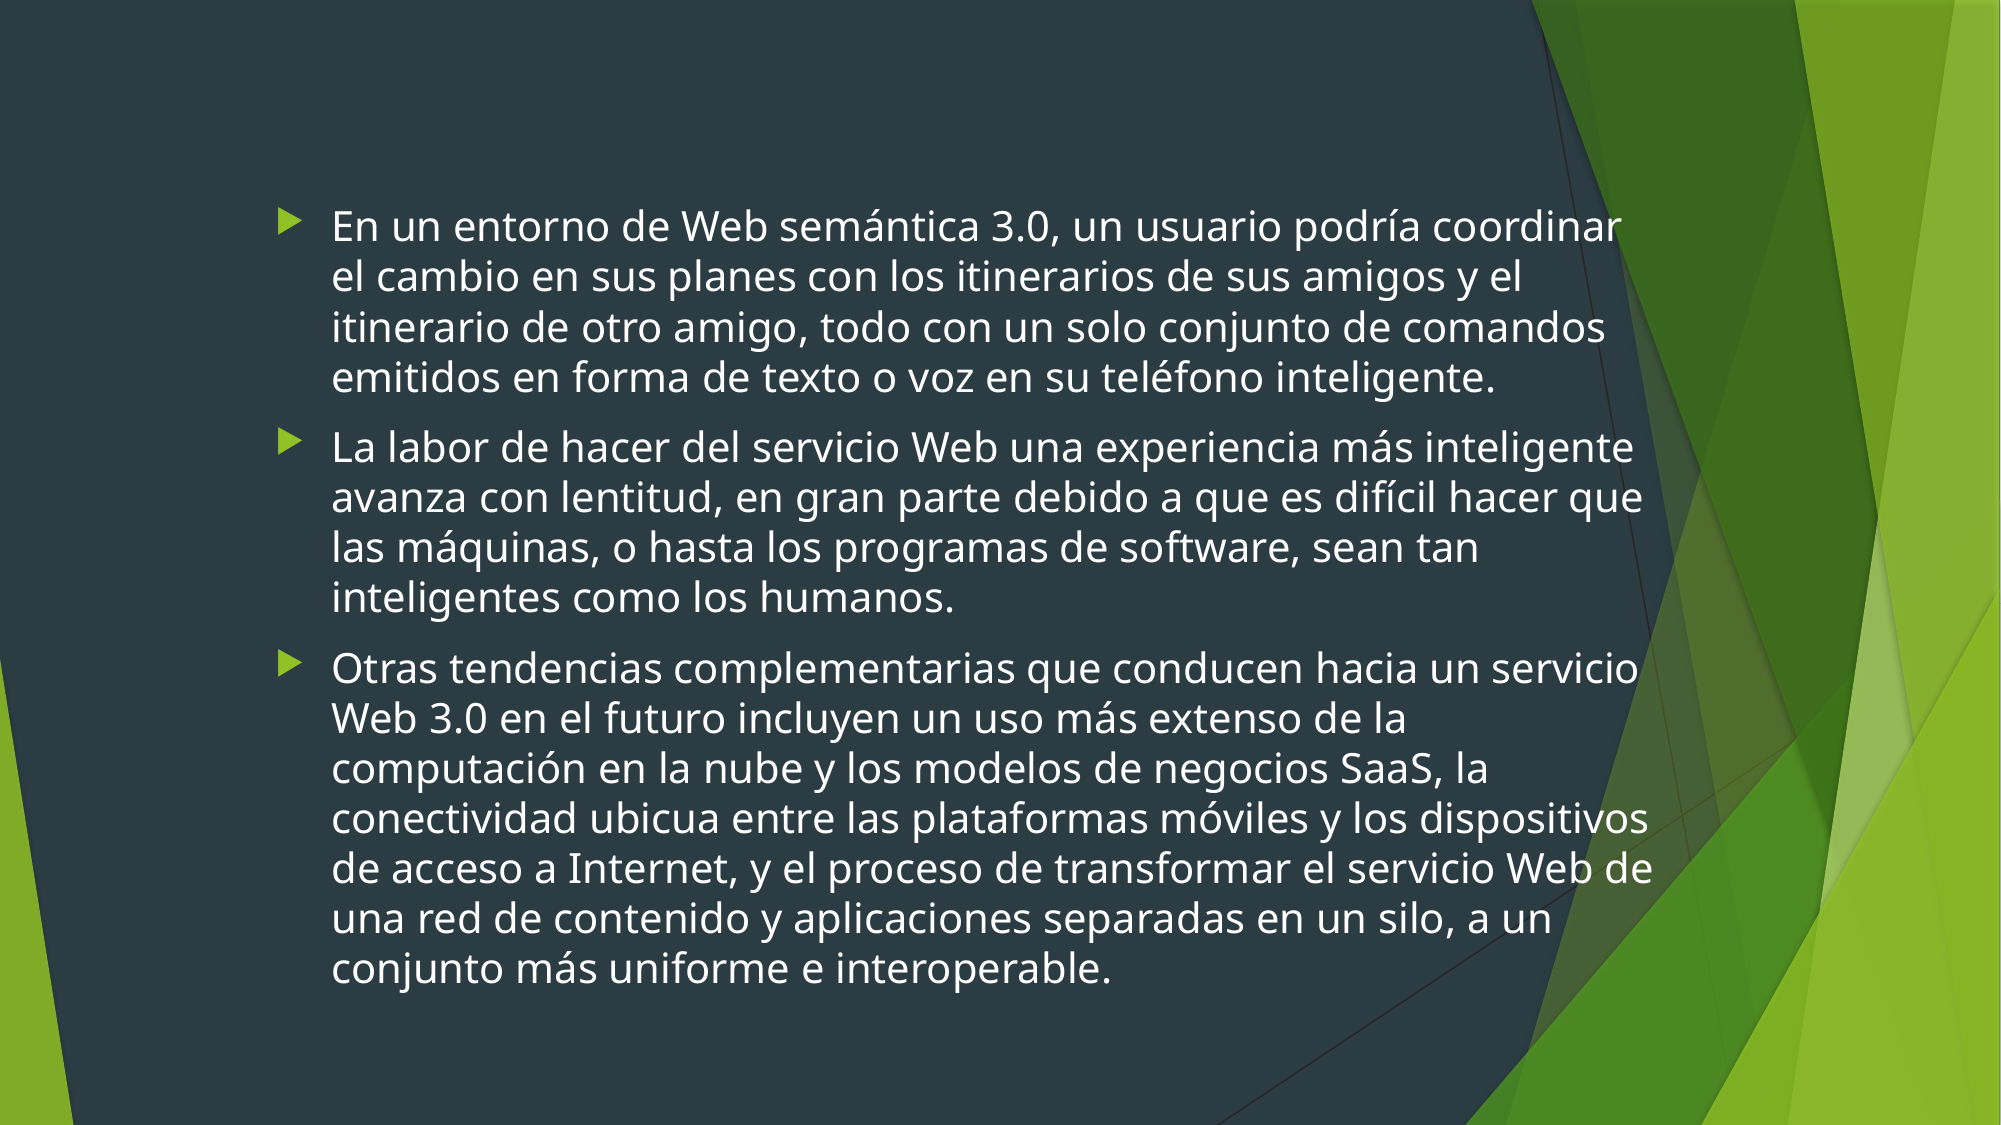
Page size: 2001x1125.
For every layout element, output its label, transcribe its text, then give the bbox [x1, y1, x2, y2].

list En un entorno de Web semántica 3.0, un usuario podría coordinar el cambio en sus planes con los itinerarios de sus amigos y el itinerario de otro amigo, todo con un solo conjunto de comandos emitidos en forma de texto o voz en su teléfono inteligente. La labor de hacer del servicio Web una experiencia más inteligente avanza con lentitud, en gran parte debido a que es difícil hacer que las máquinas, o hasta los programas de software, sean tan inteligentes como los humanos. Otras tendencias complementarias que conducen hacia un servicio Web 3.0 en el futuro incluyen un uso más extenso de la computación en la nube y los modelos de negocios SaaS, la conectividad ubicua entre las plataformas móviles y los dispositivos de acceso a Internet, y el proceso de transformar el servicio Web de una red de contenido y aplicaciones separadas en un silo, a un conjunto más uniforme e interoperable. [260, 192, 1678, 984]
